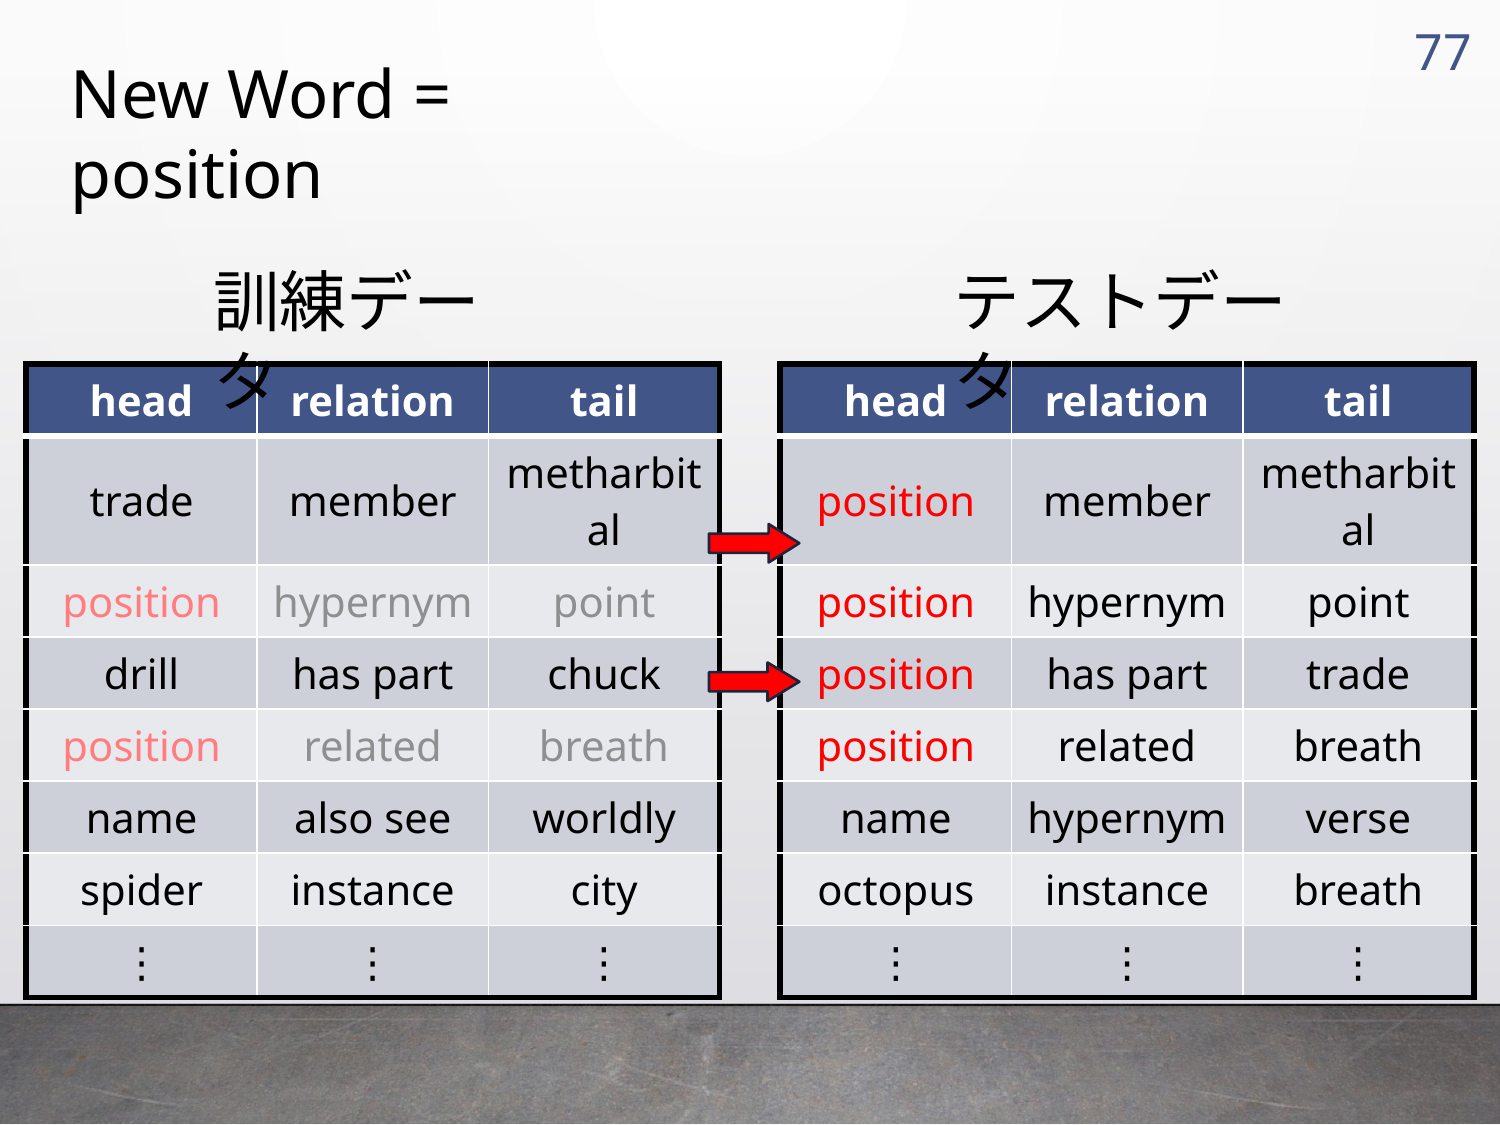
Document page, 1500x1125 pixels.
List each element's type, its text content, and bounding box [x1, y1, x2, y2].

table_cell breath [489, 710, 717, 780]
table_cell has part [258, 638, 488, 708]
table_cell ⋮ [258, 926, 488, 995]
table_cell ⋮ [29, 926, 256, 995]
table_cell ⋮ [489, 926, 717, 995]
table_cell metharbital [1244, 439, 1471, 564]
table_header relation [258, 428, 488, 433]
table_cell city [489, 854, 717, 925]
text_box [707, 522, 801, 564]
table_cell spider [29, 854, 256, 925]
table_cell metharbital [489, 439, 717, 564]
text_box 訓練データ [198, 252, 547, 428]
table_cell hypernym [258, 566, 488, 636]
table_header relation [1012, 428, 1242, 433]
text_box テストデータ [938, 252, 1316, 428]
table_cell position [783, 439, 1011, 564]
table_cell drill [29, 638, 256, 708]
table_cell position [783, 566, 1011, 636]
table_cell ⋮ [1012, 926, 1242, 995]
table_cell breath [1244, 710, 1471, 780]
table_cell position [29, 566, 256, 636]
text_box New Word = position [55, 44, 690, 219]
table_cell also see [258, 782, 488, 852]
table_cell position [783, 710, 1011, 780]
picture [0, 1004, 1500, 1124]
table_cell point [1244, 566, 1471, 636]
table_cell name [783, 782, 1011, 852]
table_cell trade [29, 439, 256, 564]
table_cell name [29, 782, 256, 852]
table_header head [29, 367, 256, 433]
text_box [707, 661, 801, 703]
table_cell member [1012, 439, 1242, 564]
table_cell has part [1012, 638, 1242, 708]
table_cell worldly [489, 782, 717, 852]
table_cell hypernym [1012, 782, 1242, 852]
table_cell instance [1012, 854, 1242, 925]
table_cell point [489, 566, 717, 636]
table_header head [783, 367, 1011, 433]
table_cell breath [1244, 854, 1471, 925]
table_cell trade [1244, 638, 1471, 708]
table_cell chuck [489, 638, 717, 708]
table_cell member [258, 439, 488, 564]
table_cell hypernym [1012, 566, 1242, 636]
table_cell ⋮ [1244, 926, 1471, 995]
table_cell ⋮ [783, 926, 1011, 995]
table_cell related [1012, 710, 1242, 780]
slide_number 76 [1378, 12, 1487, 76]
table_cell position [29, 710, 256, 780]
table_cell position [783, 638, 1011, 708]
table_cell octopus [783, 854, 1011, 925]
table_cell verse [1244, 782, 1471, 852]
table_cell instance [258, 854, 488, 925]
table_header tail [489, 367, 717, 433]
table_header tail [1244, 367, 1471, 433]
table_cell related [258, 710, 488, 780]
